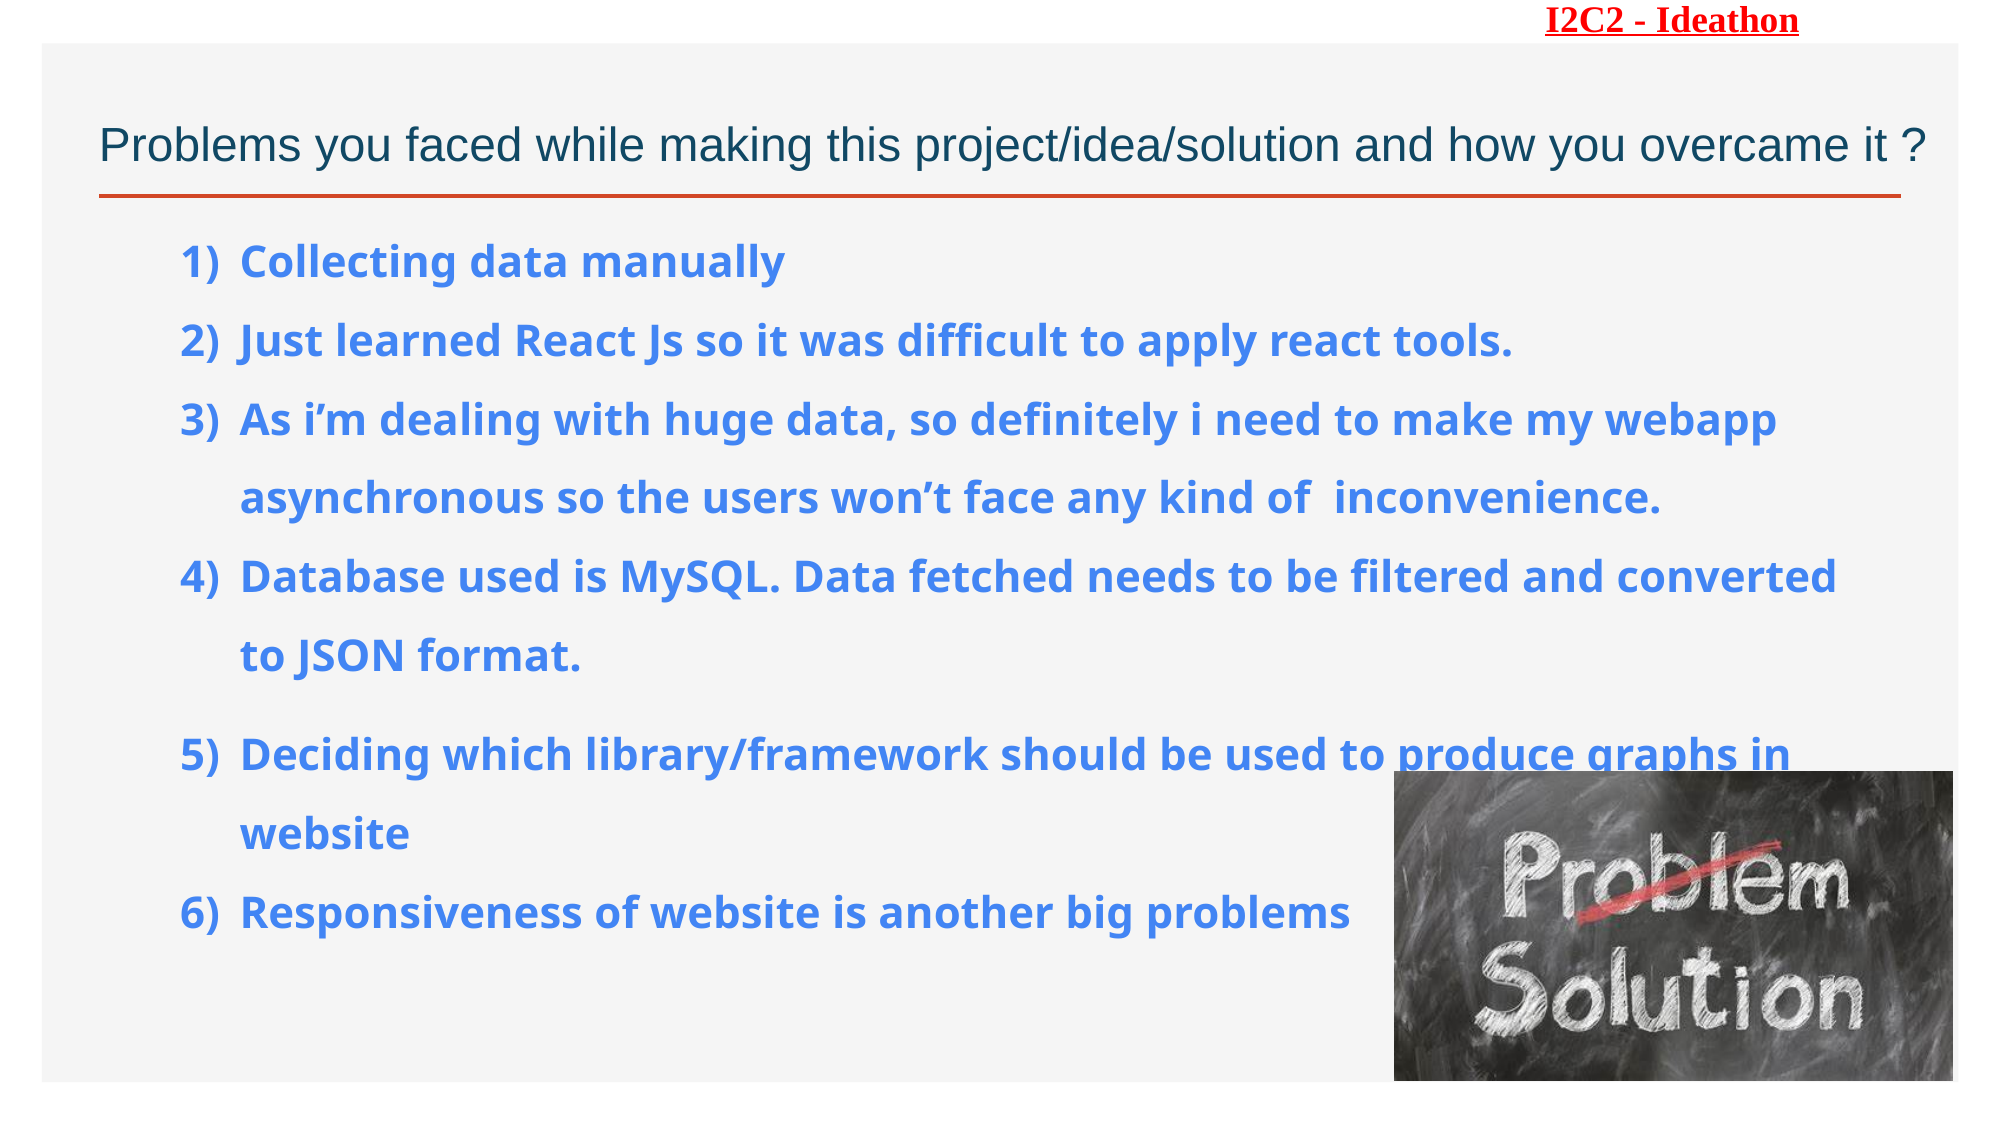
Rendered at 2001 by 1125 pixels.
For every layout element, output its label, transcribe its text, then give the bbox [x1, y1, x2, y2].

text_box Collecting data manually Just learned React Js so it was difficult to apply react tools. As i’m dealing with huge data, so definitely i need to make my webapp asynchronous so the users won’t face any kind of inconvenience. Database used is MySQL. Data fetched needs to be filtered and converted to JSON format. Deciding which library/framework should be used to produce graphs in website Responsiveness of website is another big problems [149, 200, 1885, 817]
title Problems you faced while making this project/idea/solution and how you overcame it ? [83, 47, 1950, 179]
picture [1394, 771, 1953, 1081]
text_box I2C2 - Ideathon [1530, 0, 1818, 48]
